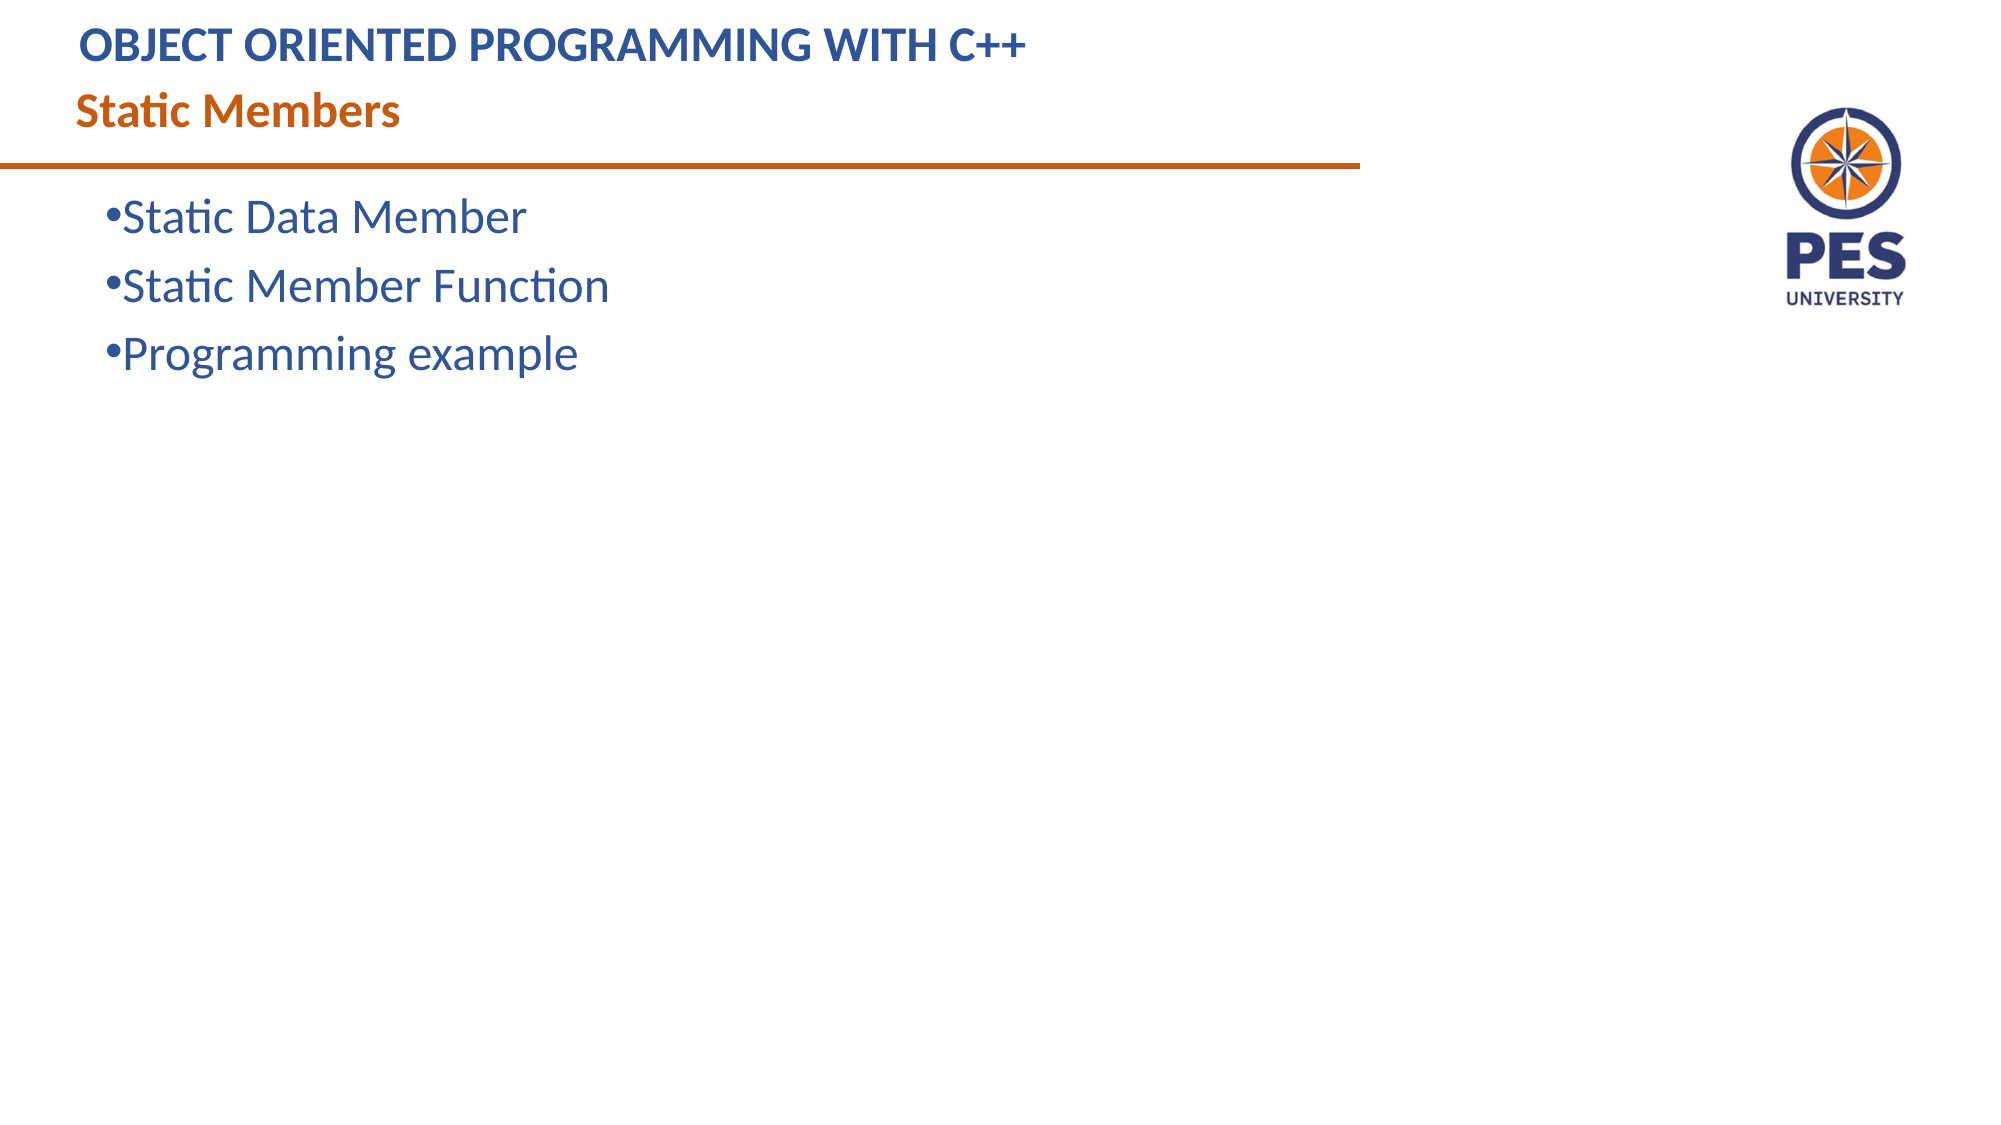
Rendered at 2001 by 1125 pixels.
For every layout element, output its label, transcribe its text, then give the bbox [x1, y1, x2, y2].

text_box Static Members [60, 69, 1374, 145]
picture [1773, 99, 1914, 309]
text_box OBJECT ORIENTED PROGRAMMING WITH C++ [64, 4, 1295, 80]
text_box Static Data Member Static Member Function Programming example [51, 175, 1507, 381]
